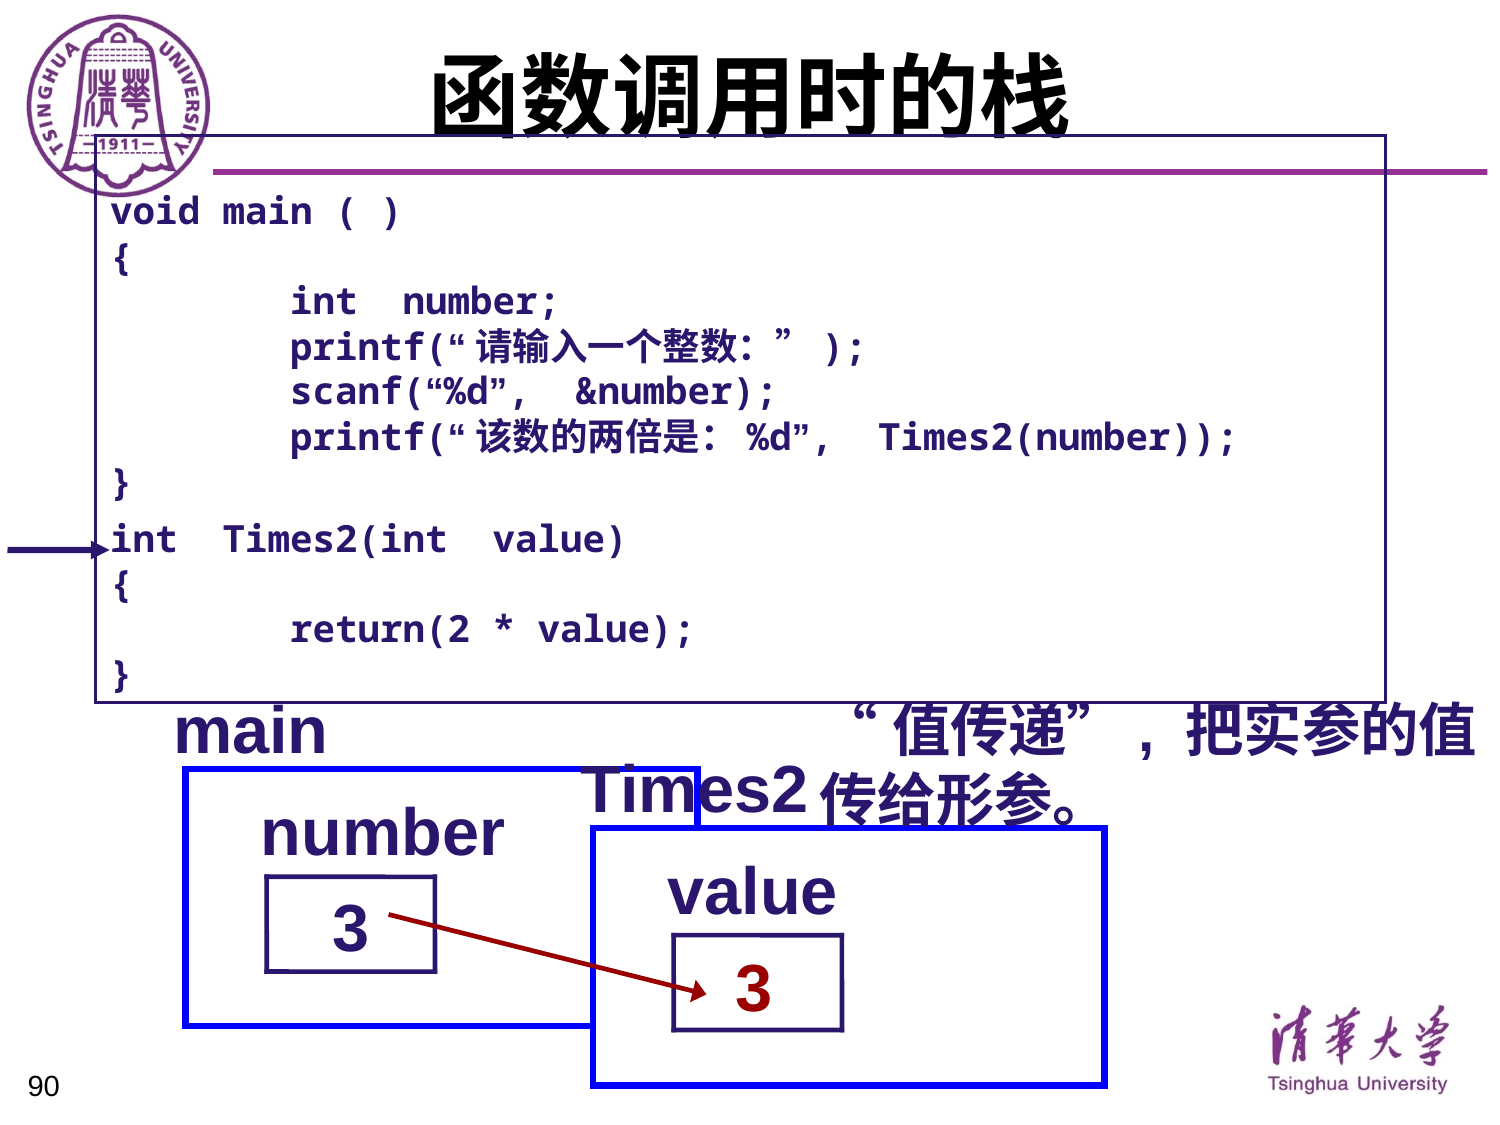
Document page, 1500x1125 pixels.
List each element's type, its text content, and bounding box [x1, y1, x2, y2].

text_box [674, 936, 841, 1029]
text_box value [652, 840, 853, 935]
text_box 3 [267, 877, 434, 971]
text_box “值传递”, 把实参的值 传给形参。 [805, 685, 1492, 841]
text_box 3 [720, 937, 788, 1033]
text_box [592, 841, 1105, 1086]
text_box void main ( ) { int number; printf(“请输入一个整数：”); scanf(“%d”, &number); printf(“该数的两倍是：%d”, Times2(number)); } int Times2(int value) { return(2 * value); } [95, 135, 1386, 703]
footer 90 [12, 1059, 176, 1125]
text_box [592, 833, 805, 985]
text_box [388, 914, 707, 1002]
text_box main [158, 679, 344, 775]
text_box Times2 [565, 737, 805, 833]
picture [24, 12, 213, 37]
text_box [185, 769, 592, 1027]
text_box [7, 543, 110, 557]
picture [24, 151, 95, 200]
picture [1262, 999, 1454, 1101]
text_box number [246, 781, 521, 877]
title 函数调用时的栈 [24, 37, 1476, 151]
